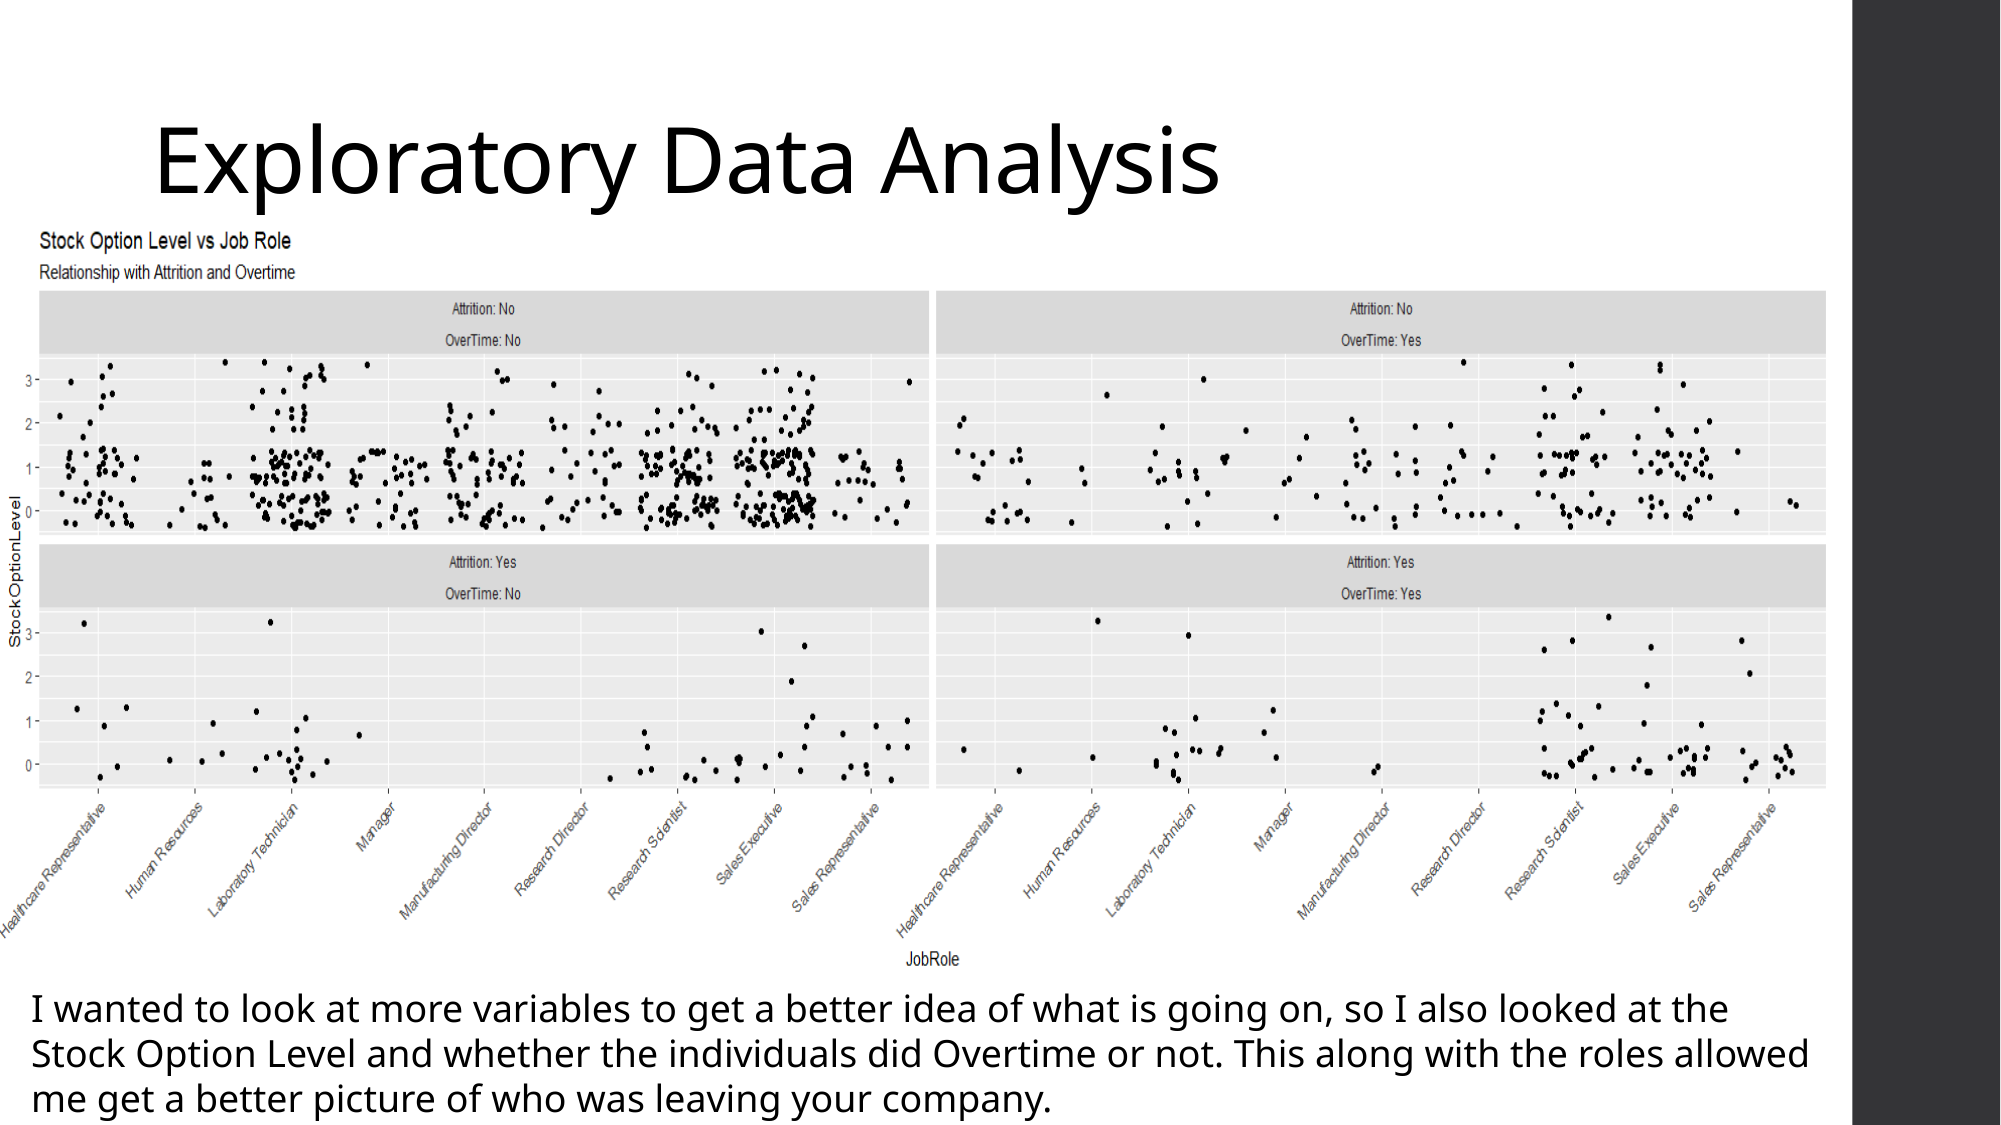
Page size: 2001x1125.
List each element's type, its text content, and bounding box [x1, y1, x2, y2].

title Exploratory Data Analysis [137, 3, 1863, 221]
text_box I wanted to look at more variables to get a better idea of what is going on, so I also looked at the Stock Option Level and whether the individuals did Overtime or not. This along with the roles allowed me get a better picture of who was leaving your company. [16, 978, 1850, 1125]
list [0, 220, 1834, 979]
